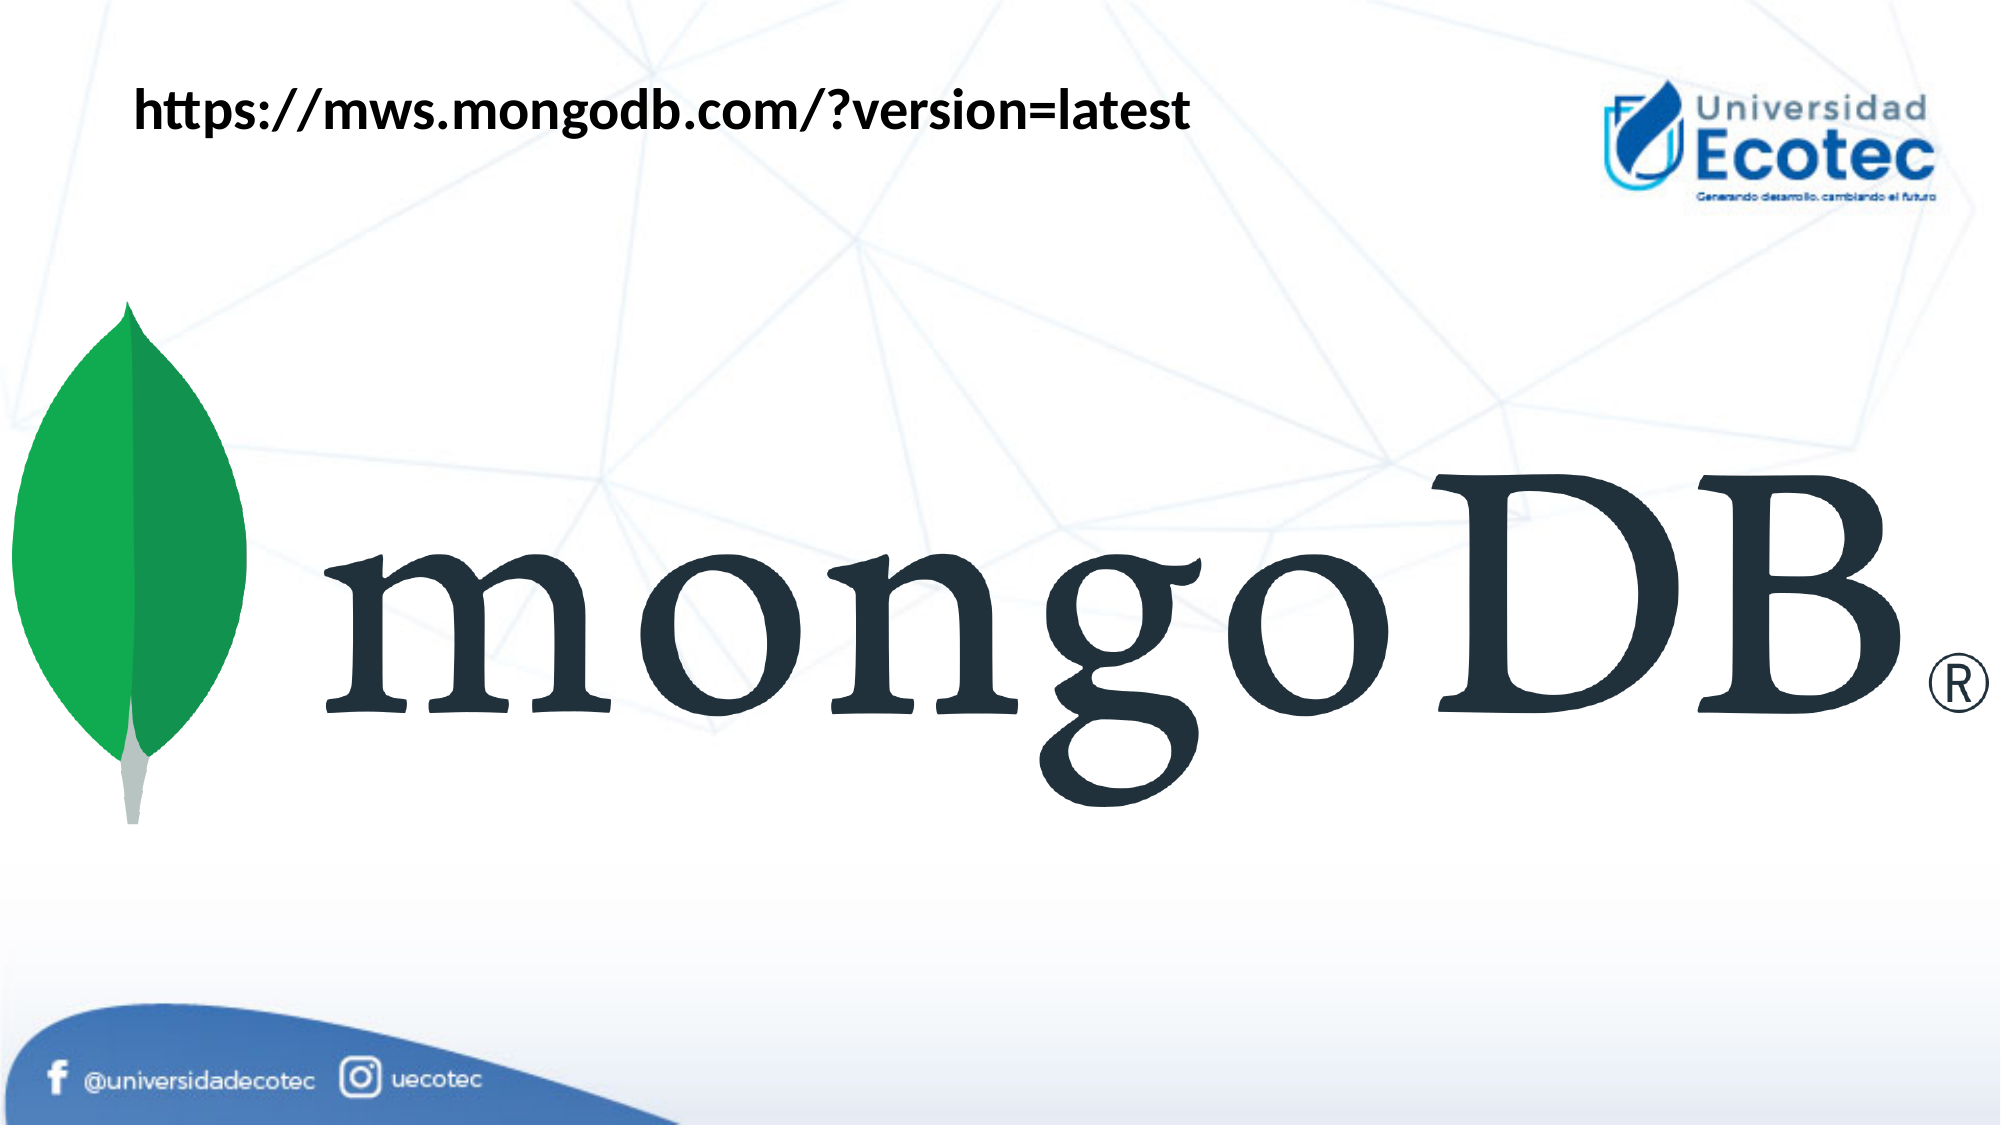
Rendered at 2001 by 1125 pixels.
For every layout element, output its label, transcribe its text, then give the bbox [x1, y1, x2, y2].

picture [0, 0, 2001, 1125]
text_box https://mws.mongodb.com/?version=latest [118, 64, 1385, 150]
